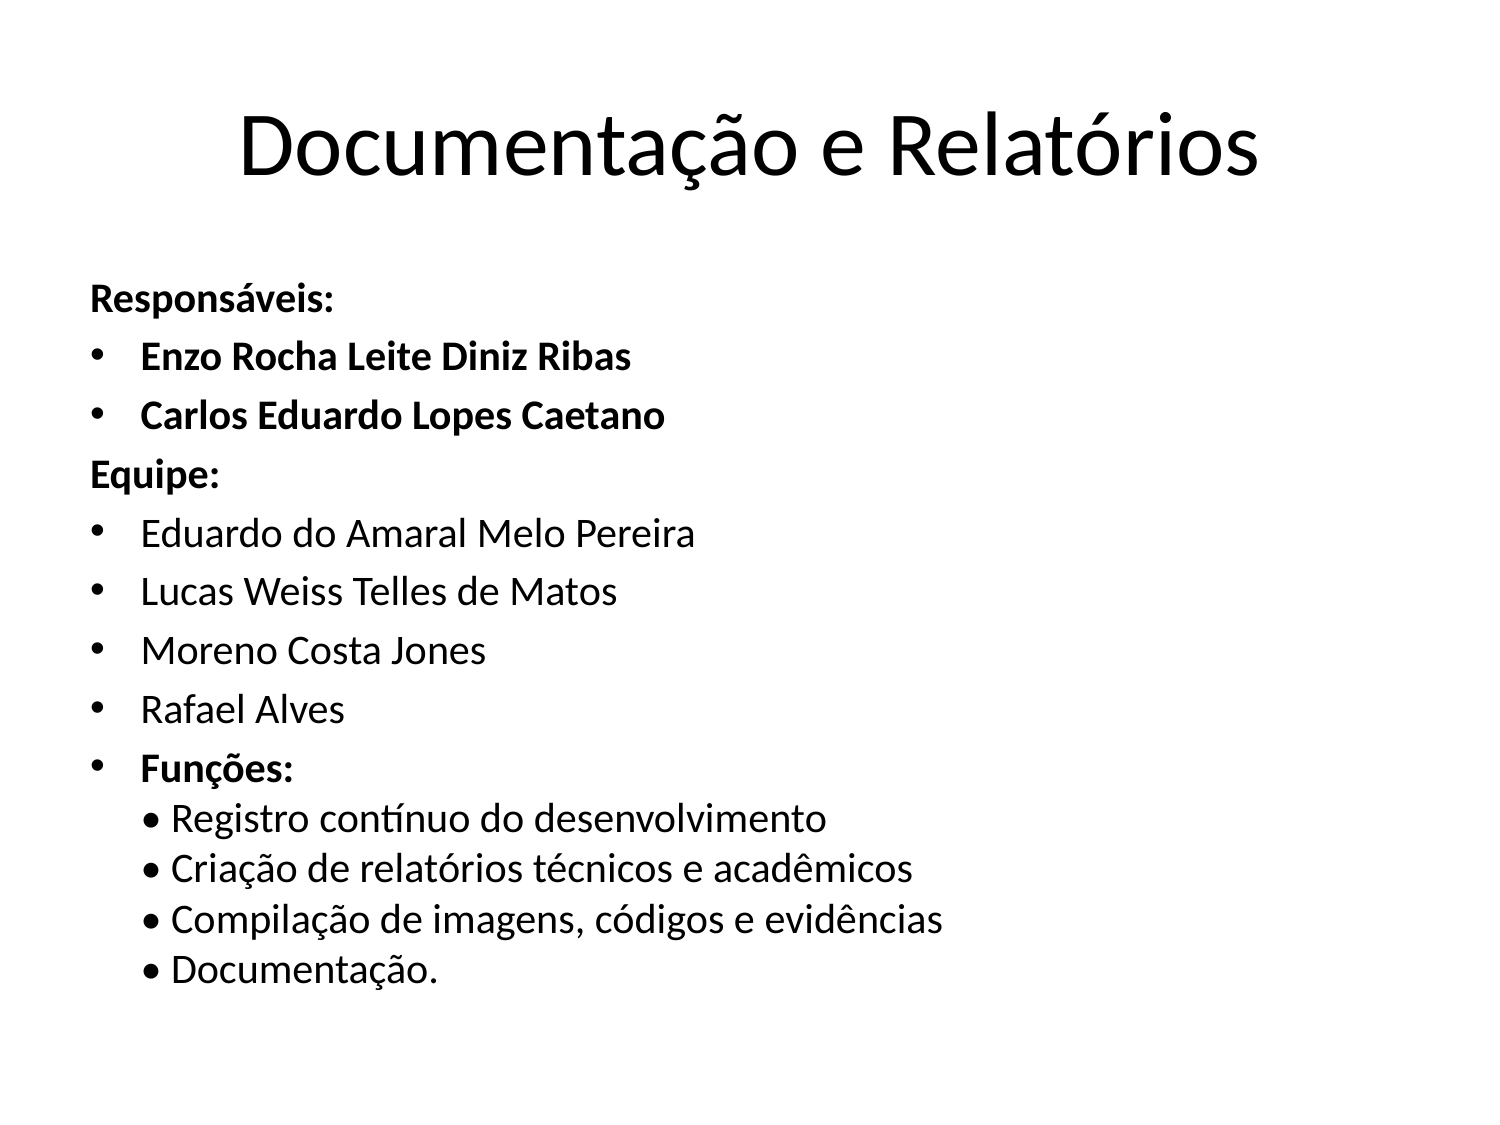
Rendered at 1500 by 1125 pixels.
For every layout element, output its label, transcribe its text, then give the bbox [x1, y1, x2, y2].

title Documentação e Relatórios [75, 45, 1425, 233]
list Responsáveis: Enzo Rocha Leite Diniz Ribas Carlos Eduardo Lopes Caetano Equipe: Eduardo do Amaral Melo Pereira Lucas Weiss Telles de Matos Moreno Costa Jones Rafael Alves Funções: • Registro contínuo do desenvolvimento • Criação de relatórios técnicos e acadêmicos • Compilação de imagens, códigos e evidências • Documentação. [75, 262, 1425, 1005]
